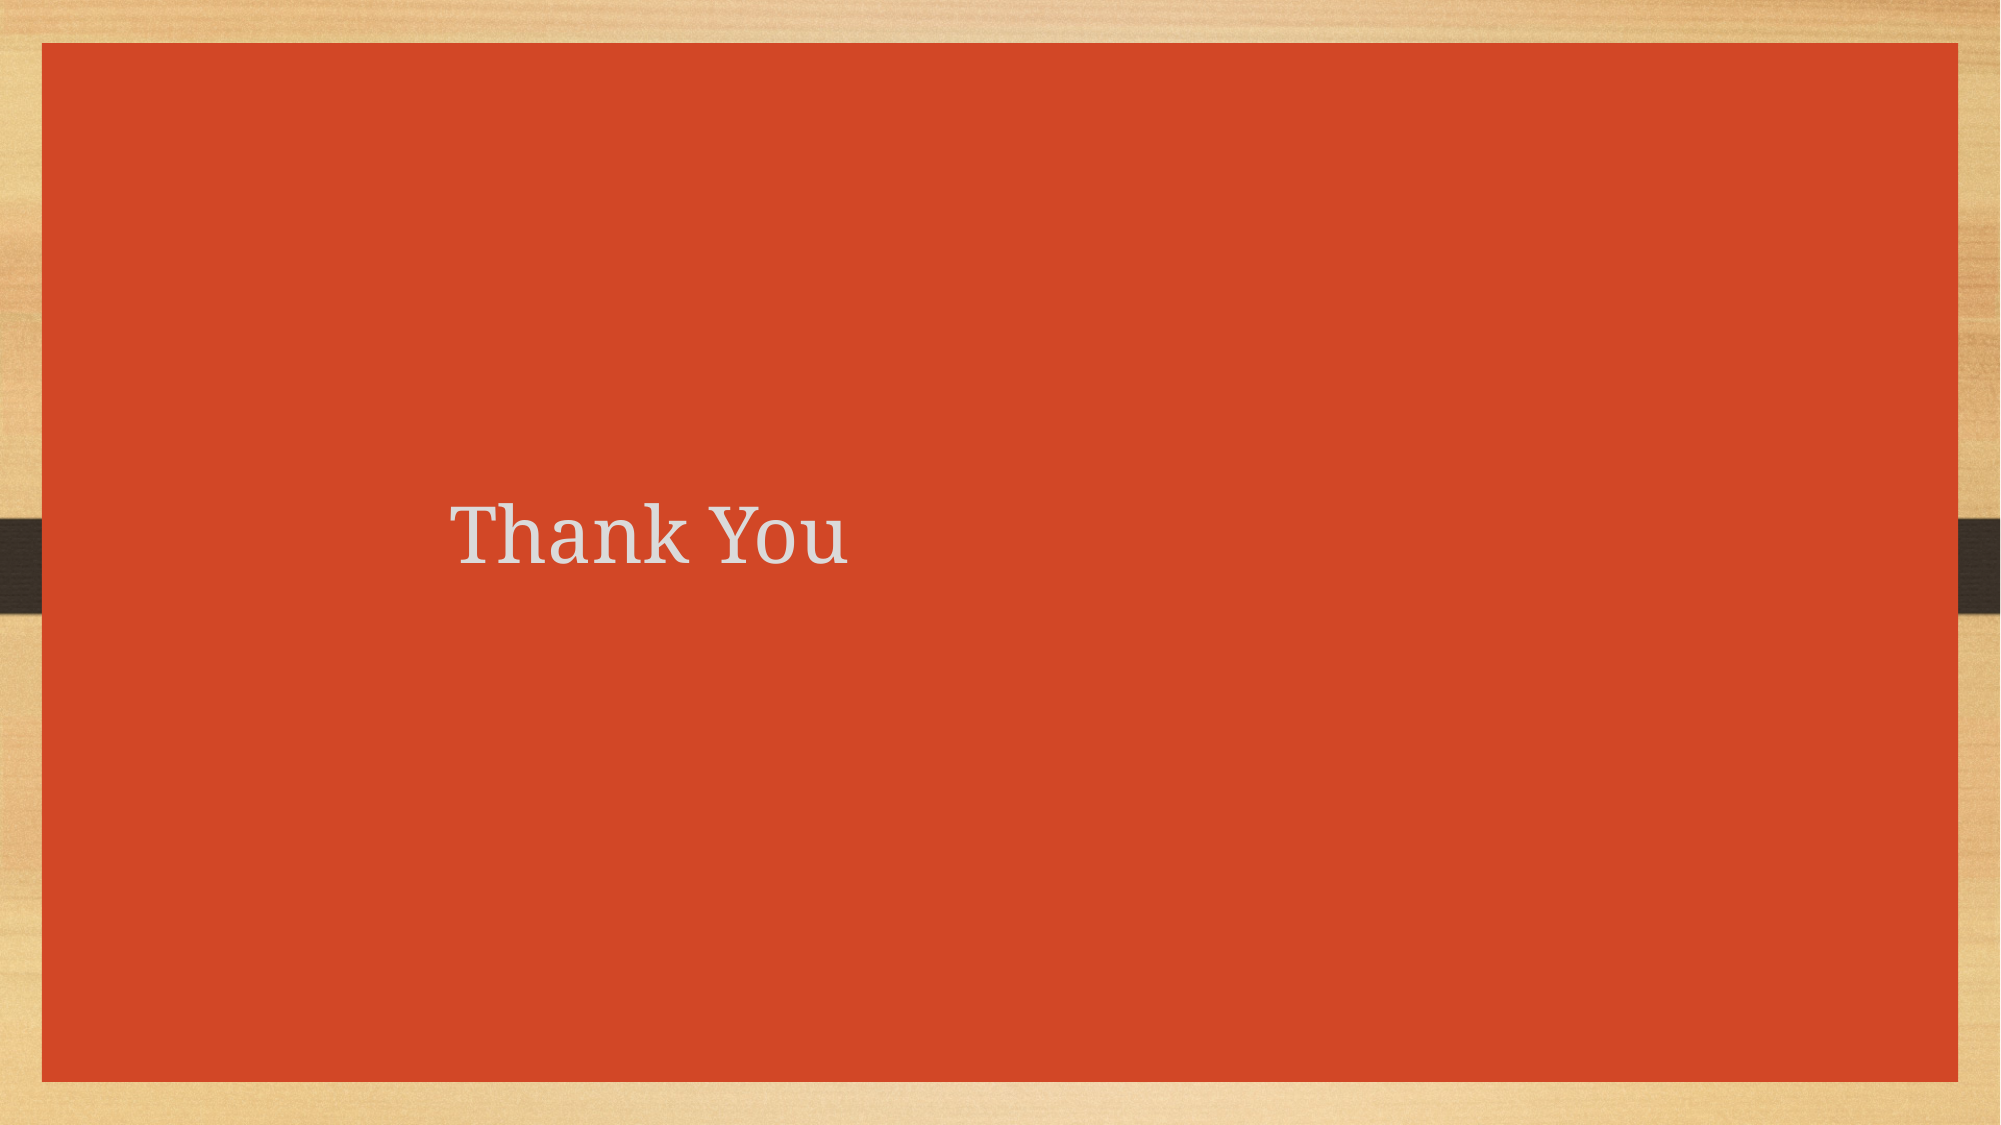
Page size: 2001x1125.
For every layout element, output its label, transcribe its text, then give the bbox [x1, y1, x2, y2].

picture [0, 0, 2001, 1125]
title Thank You [85, 476, 1214, 587]
